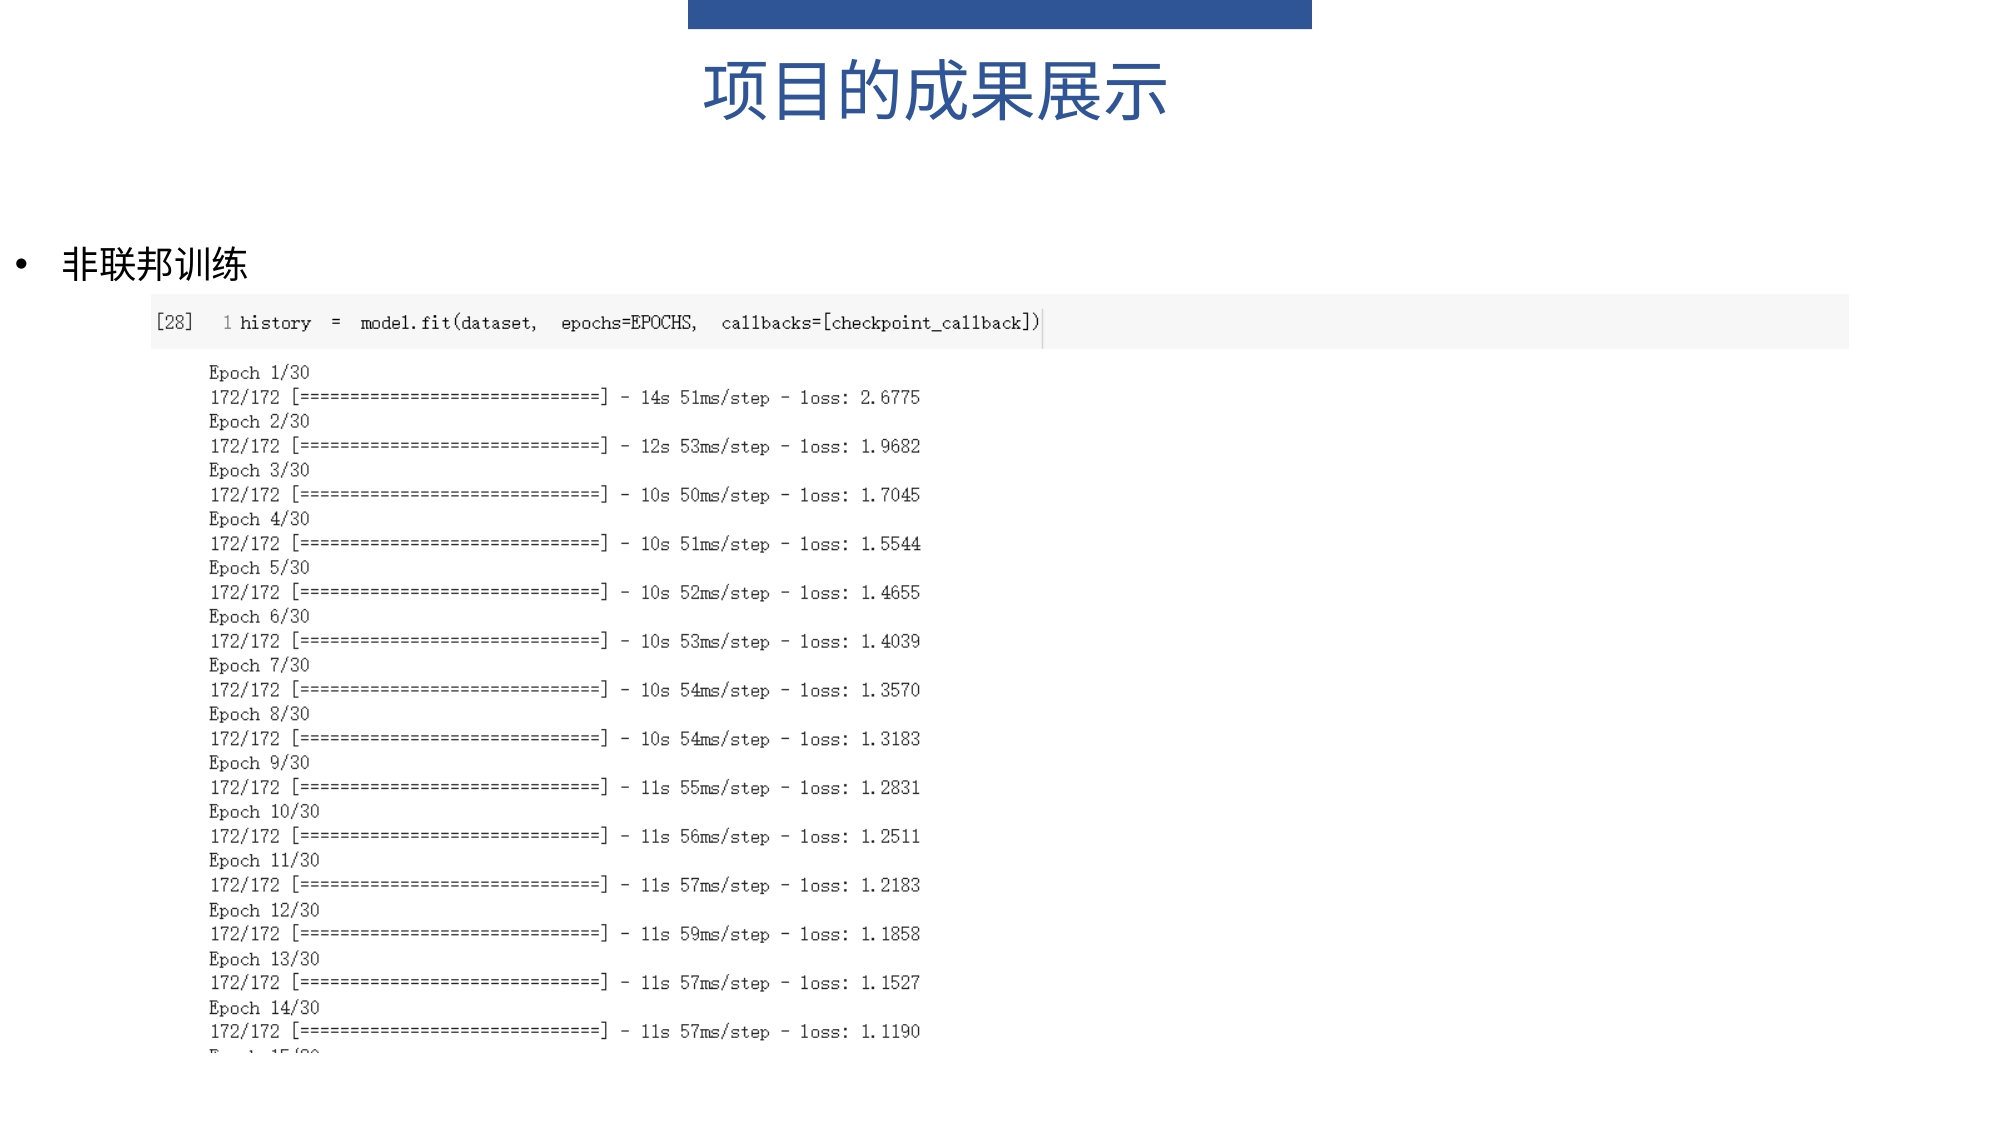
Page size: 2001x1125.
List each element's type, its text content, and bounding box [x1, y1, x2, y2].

text_box 项目的成果展示 [688, 41, 1312, 136]
text_box [687, 0, 1313, 30]
text_box 非联邦训练 [0, 233, 468, 294]
picture [151, 294, 1849, 1053]
